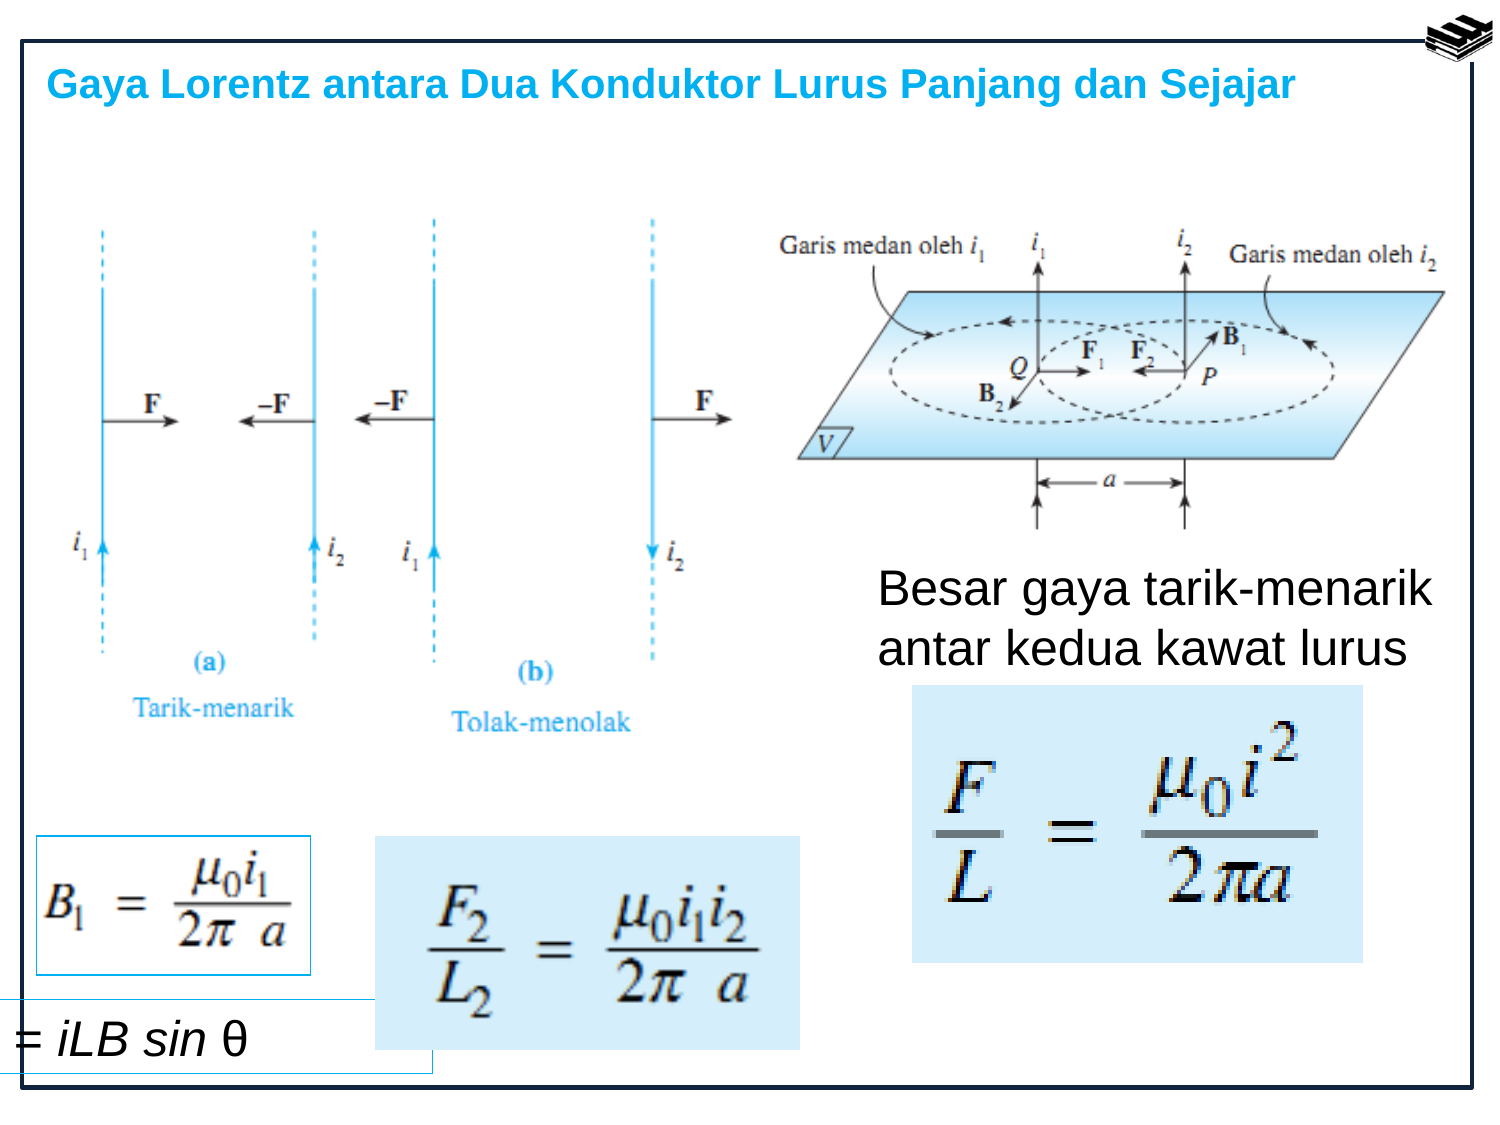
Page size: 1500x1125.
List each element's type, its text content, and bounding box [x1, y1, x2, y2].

picture [1425, 11, 1493, 49]
picture [39, 212, 747, 738]
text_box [37, 836, 801, 1076]
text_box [862, 547, 1488, 963]
picture [754, 222, 1458, 536]
text_box Gaya Lorentz antara Dua Konduktor Lurus Panjang dan Sejajar [31, 49, 1495, 138]
